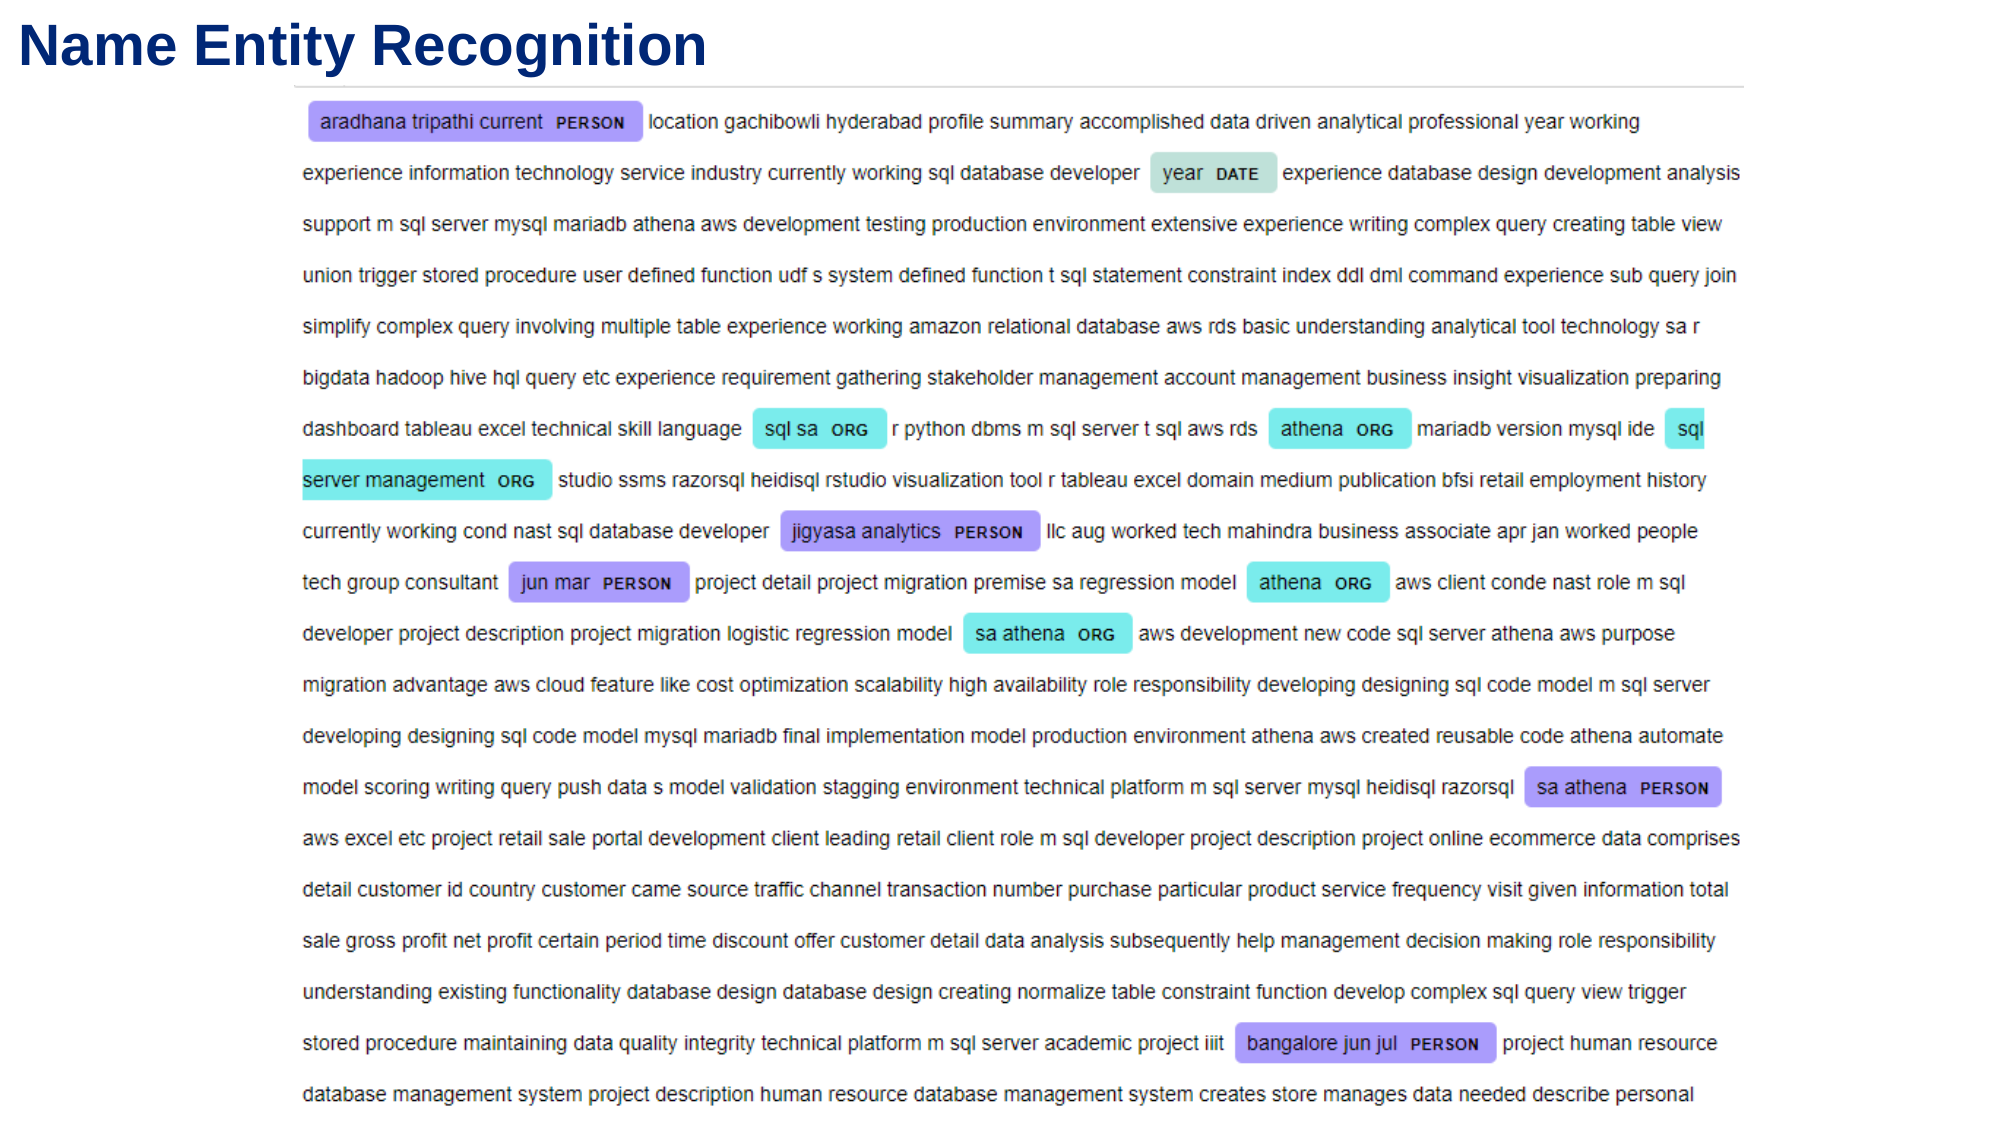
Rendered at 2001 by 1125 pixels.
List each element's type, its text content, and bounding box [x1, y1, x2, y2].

text_box Name Entity Recognition [4, 0, 724, 85]
picture [294, 85, 1744, 1119]
